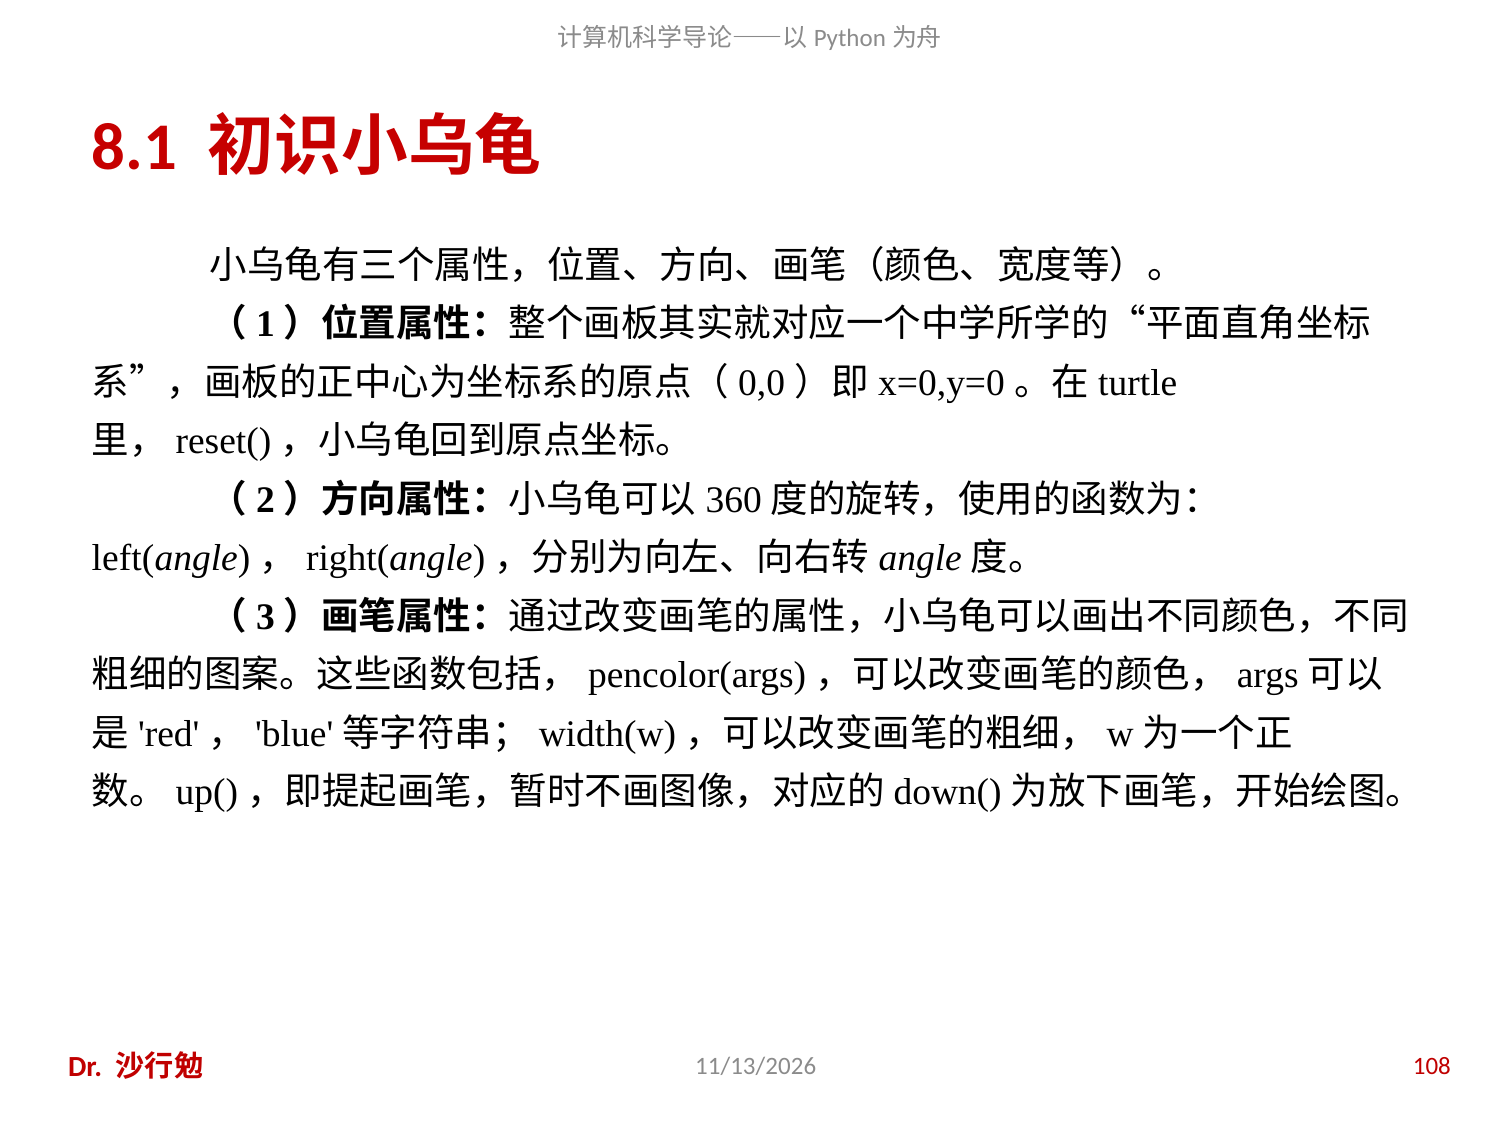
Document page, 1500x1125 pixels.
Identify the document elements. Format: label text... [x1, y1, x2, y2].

title 8.1 初识小乌龟 [76, 90, 1427, 195]
footer Dr. 沙行勉 [53, 1035, 386, 1095]
list 小乌龟有三个属性，位置、方向、画笔（颜色、宽度等）。 （1）位置属性：整个画板其实就对应一个中学所学的“平面直角坐标系”，画板的正中心为坐标系的原点（0,0）即x=0,y=0。在turtle里，reset()，小乌龟回到原点坐标。 （2）方向属性：小乌龟可以360度的旋转，使用的函数为：left(angle)，right(angle)，分别为向左、向右转angle度。 （3）画笔属性：通过改变画笔的属性，小乌龟可以画出不同颜色，不同粗细的图案。这些函数包括，pencolor(args)，可以改变画笔的颜色，args可以是'red'，'blue'等字符串；width(w)，可以改变画笔的粗细，w为一个正数。up()，即提起画笔，暂时不画图像，对应的down()为放下画笔，开始绘图。 [76, 219, 1427, 917]
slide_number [501, 1035, 1010, 1095]
slide_number 108 [1116, 1035, 1467, 1095]
